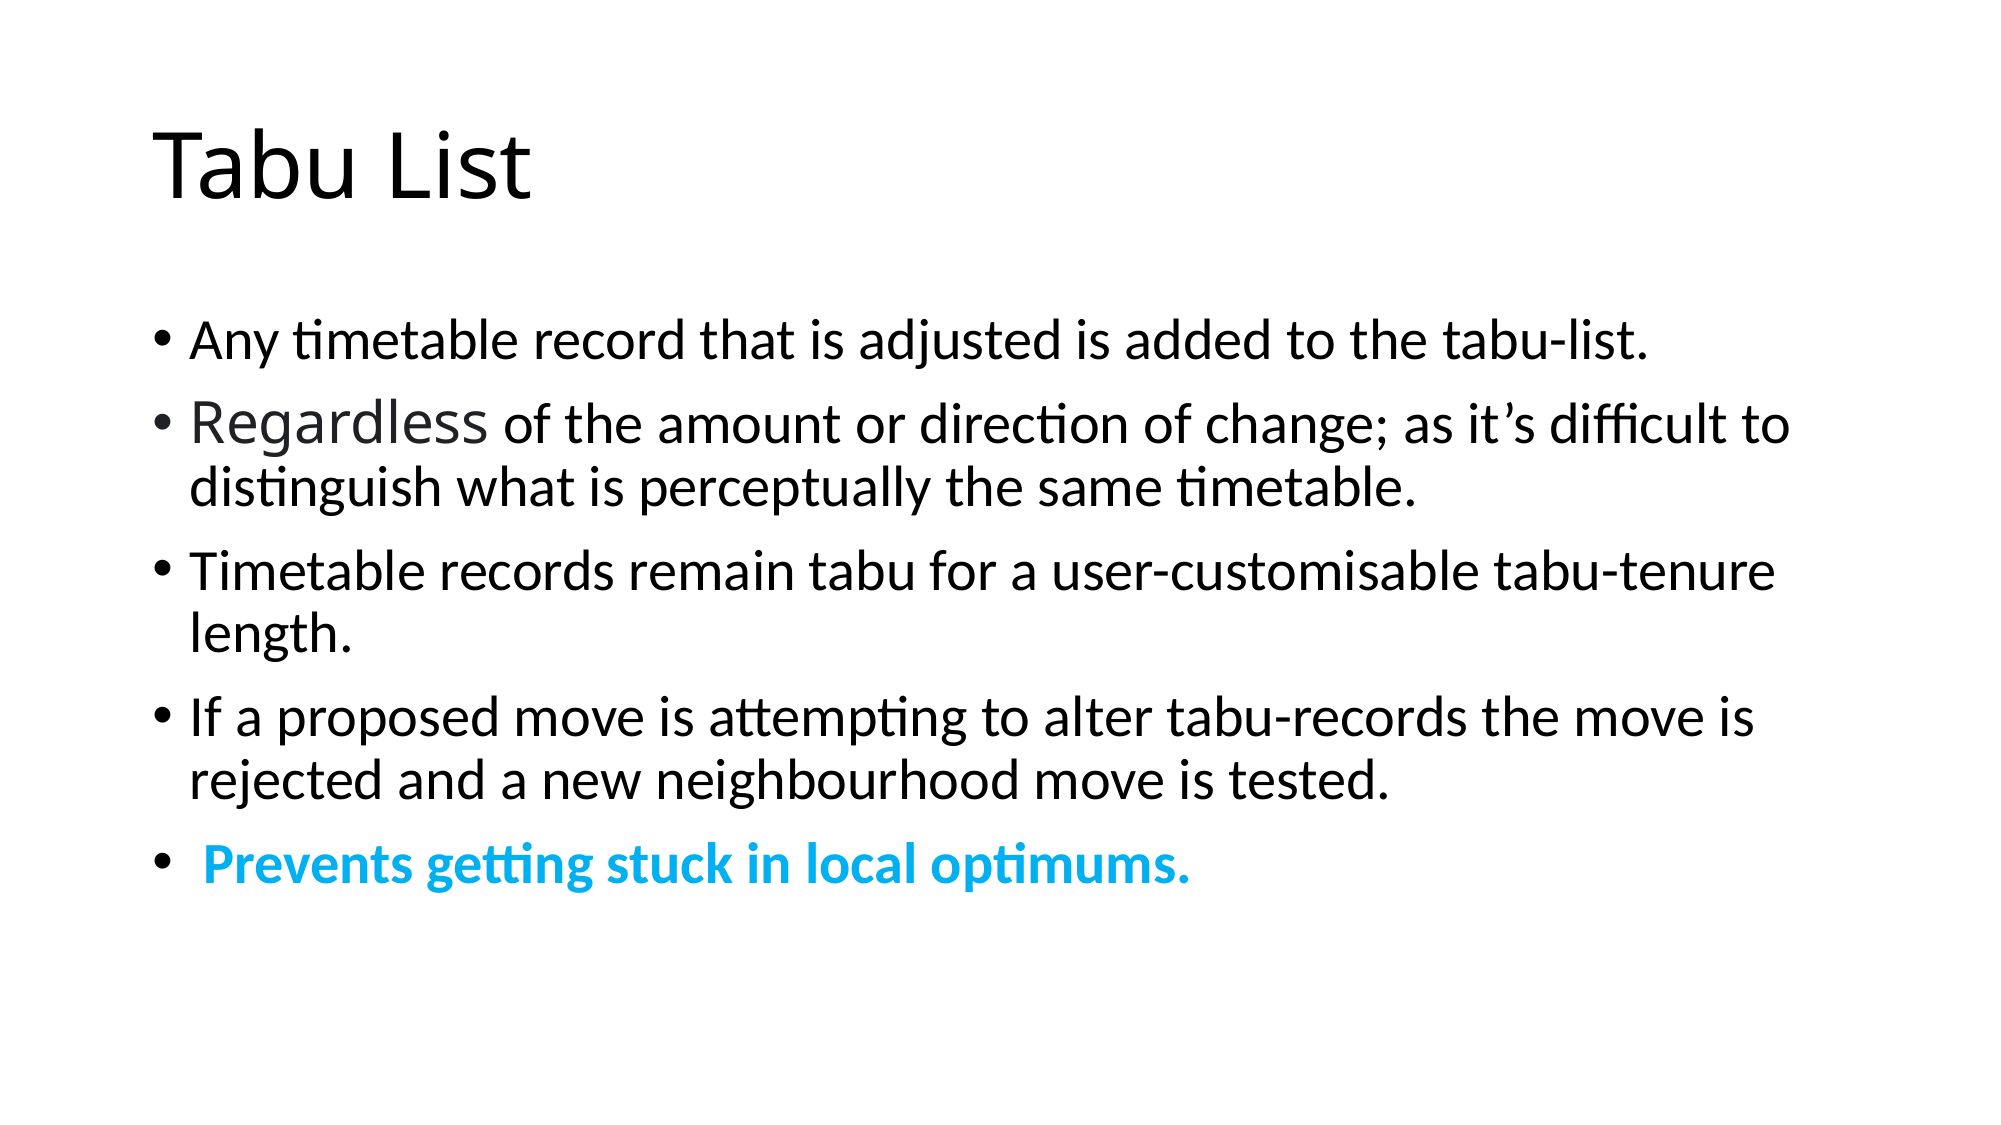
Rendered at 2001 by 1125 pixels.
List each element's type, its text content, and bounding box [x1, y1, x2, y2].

title Tabu List [137, 59, 1863, 278]
list Any timetable record that is adjusted is added to the tabu-list. Regardless of the amount or direction of change; as it’s difficult to distinguish what is perceptually the same timetable. Timetable records remain tabu for a user-customisable tabu-tenure length. If a proposed move is attempting to alter tabu-records the move is rejected and a new neighbourhood move is tested. Prevents getting stuck in local optimums. [137, 302, 1863, 1014]
